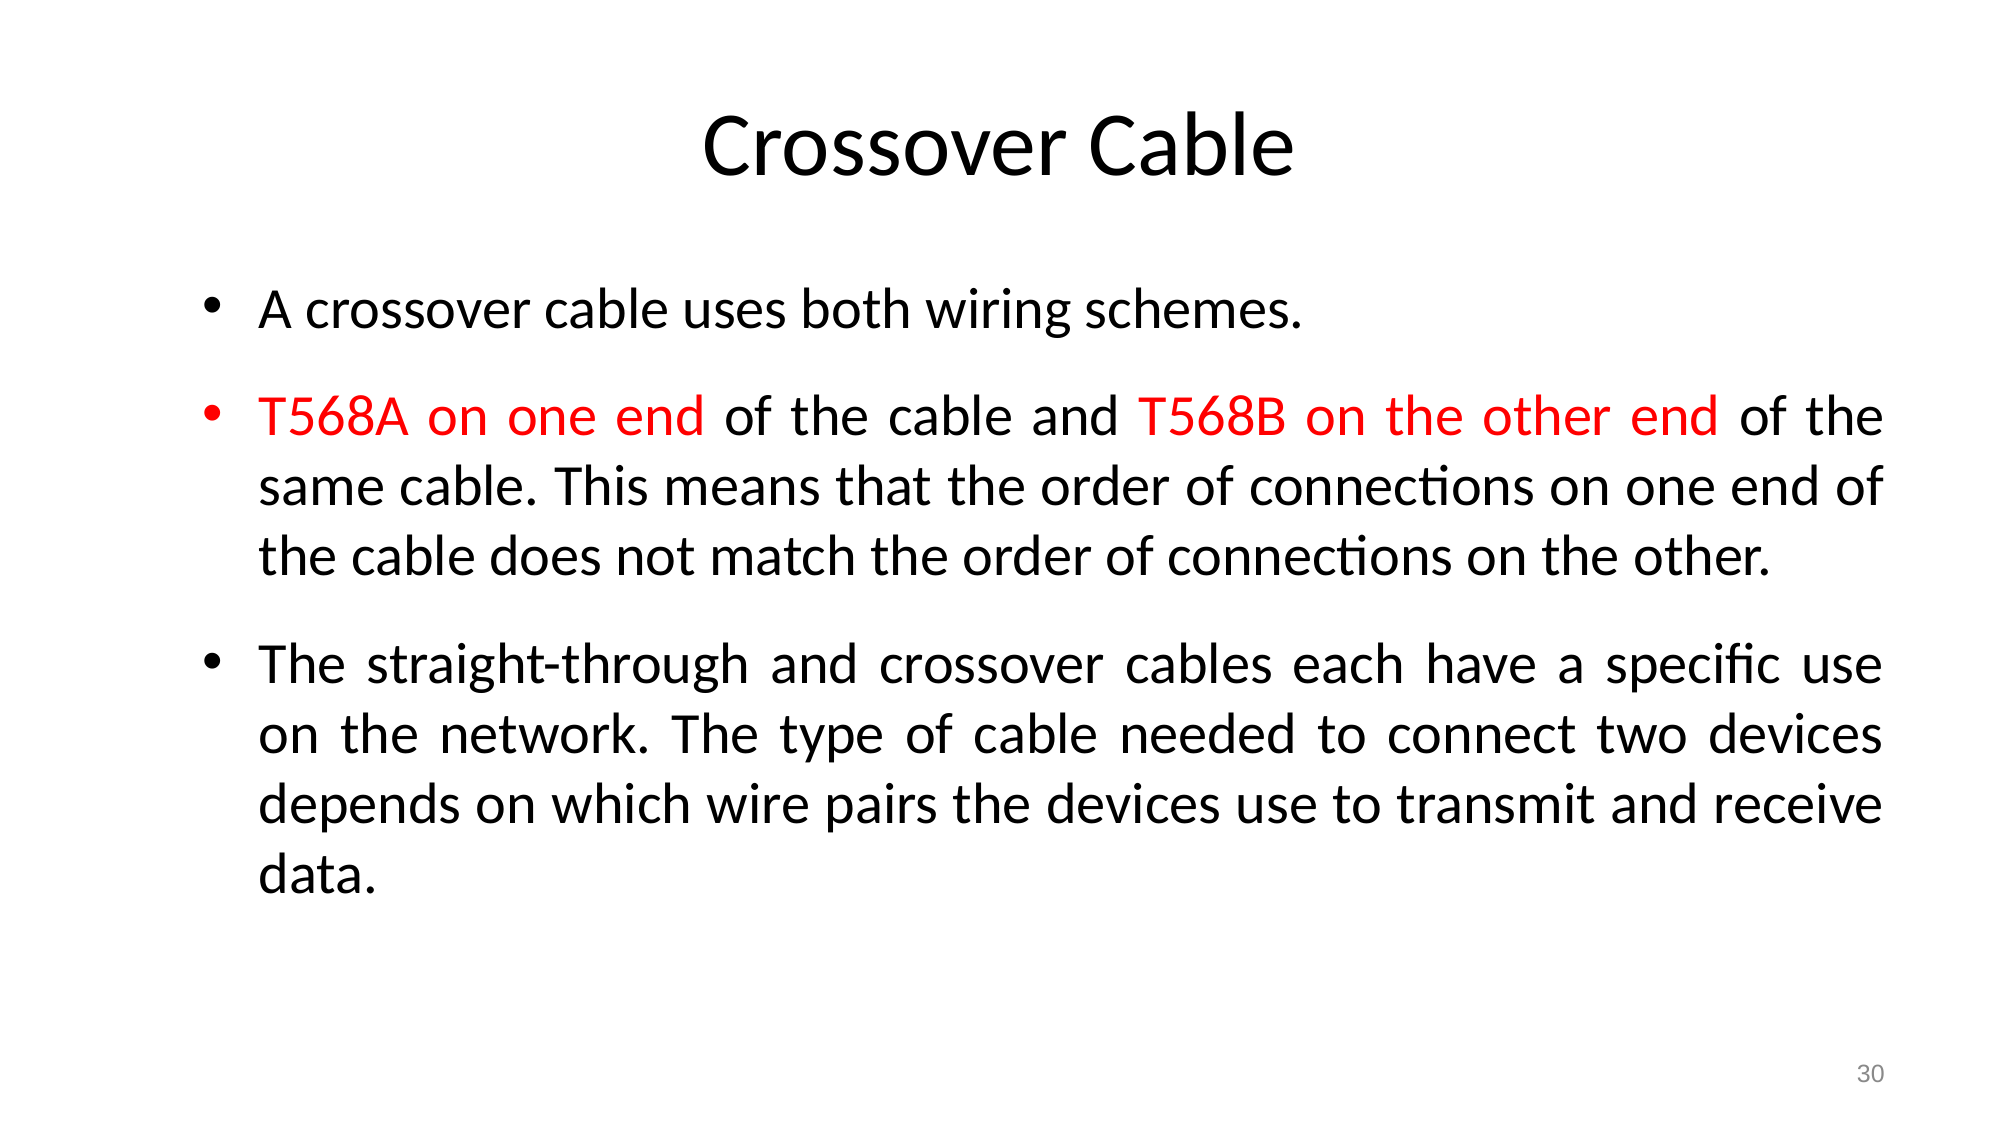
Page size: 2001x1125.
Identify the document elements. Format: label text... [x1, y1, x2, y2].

title Crossover Cable [99, 45, 1900, 233]
list A crossover cable uses both wiring schemes. T568A on one end of the cable and T568B on the other end of the same cable. This means that the order of connections on one end of the cable does not match the order of connections on the other. The straight-through and crossover cables each have a specific use on the network. The type of cable needed to connect two devices depends on which wire pairs the devices use to transmit and receive data. [187, 262, 1900, 1005]
text_box ‹#› [1433, 1042, 1900, 1103]
